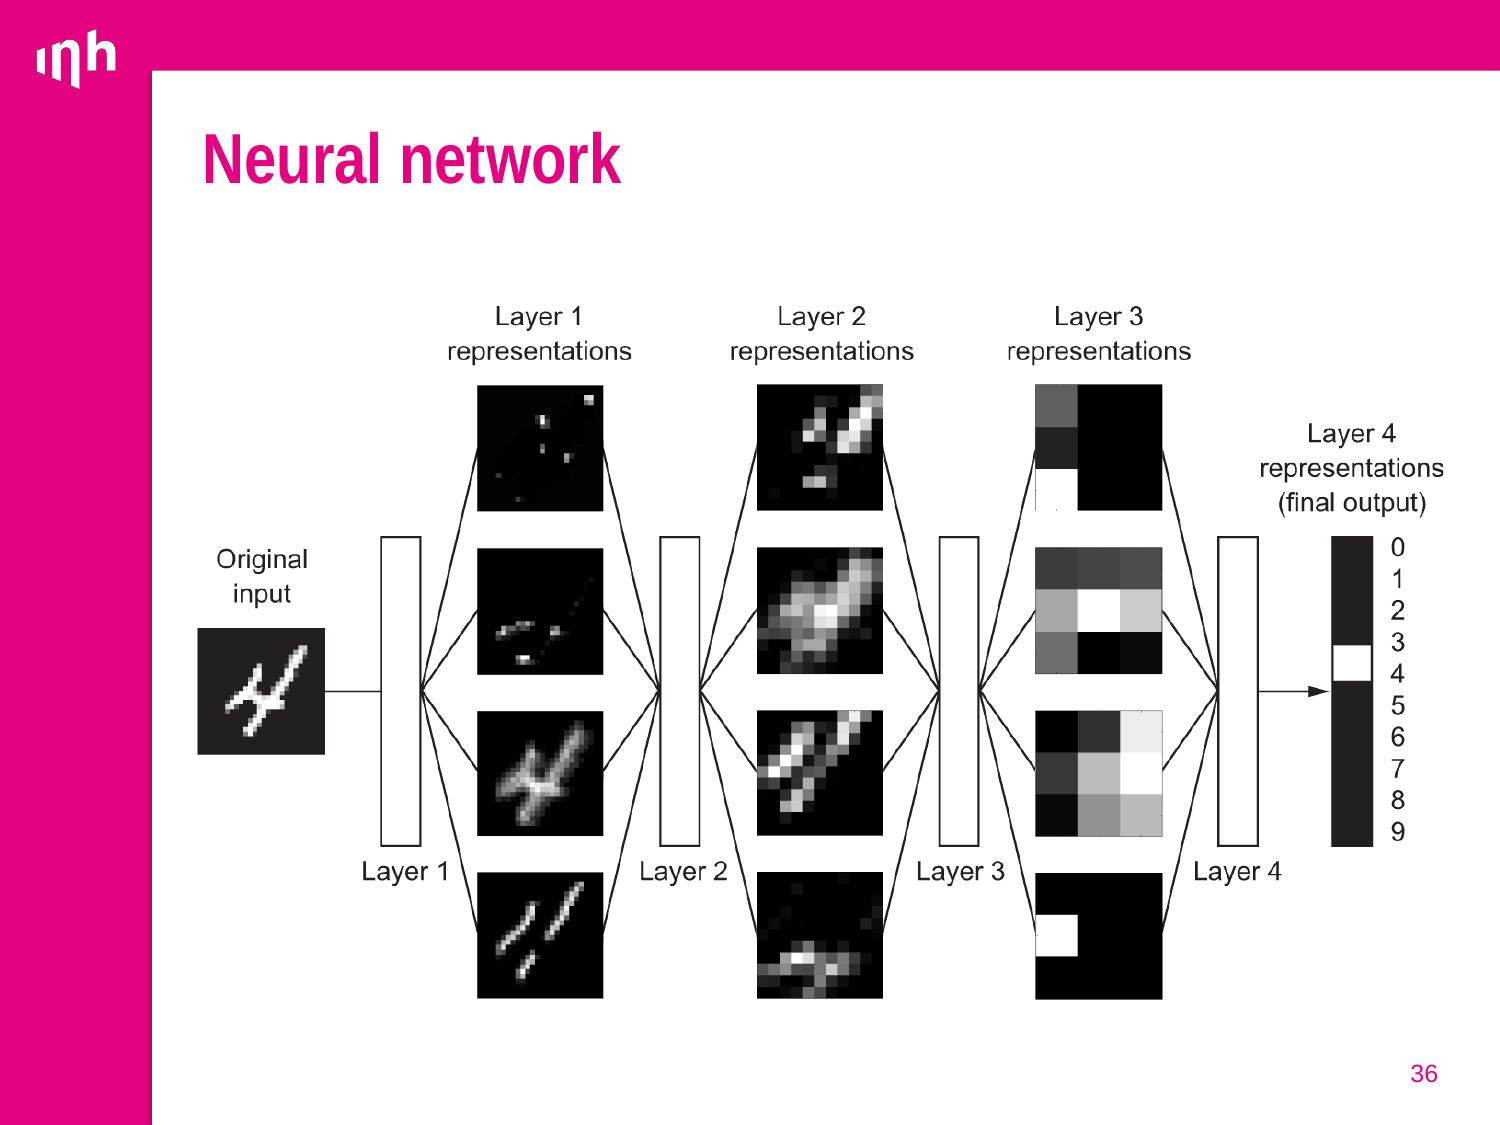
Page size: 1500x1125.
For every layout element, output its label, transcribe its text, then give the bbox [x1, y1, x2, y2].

picture [29, 12, 123, 106]
slide_number 36 [1103, 1042, 1454, 1103]
picture [197, 302, 1444, 1002]
title Neural network [187, 104, 1454, 307]
